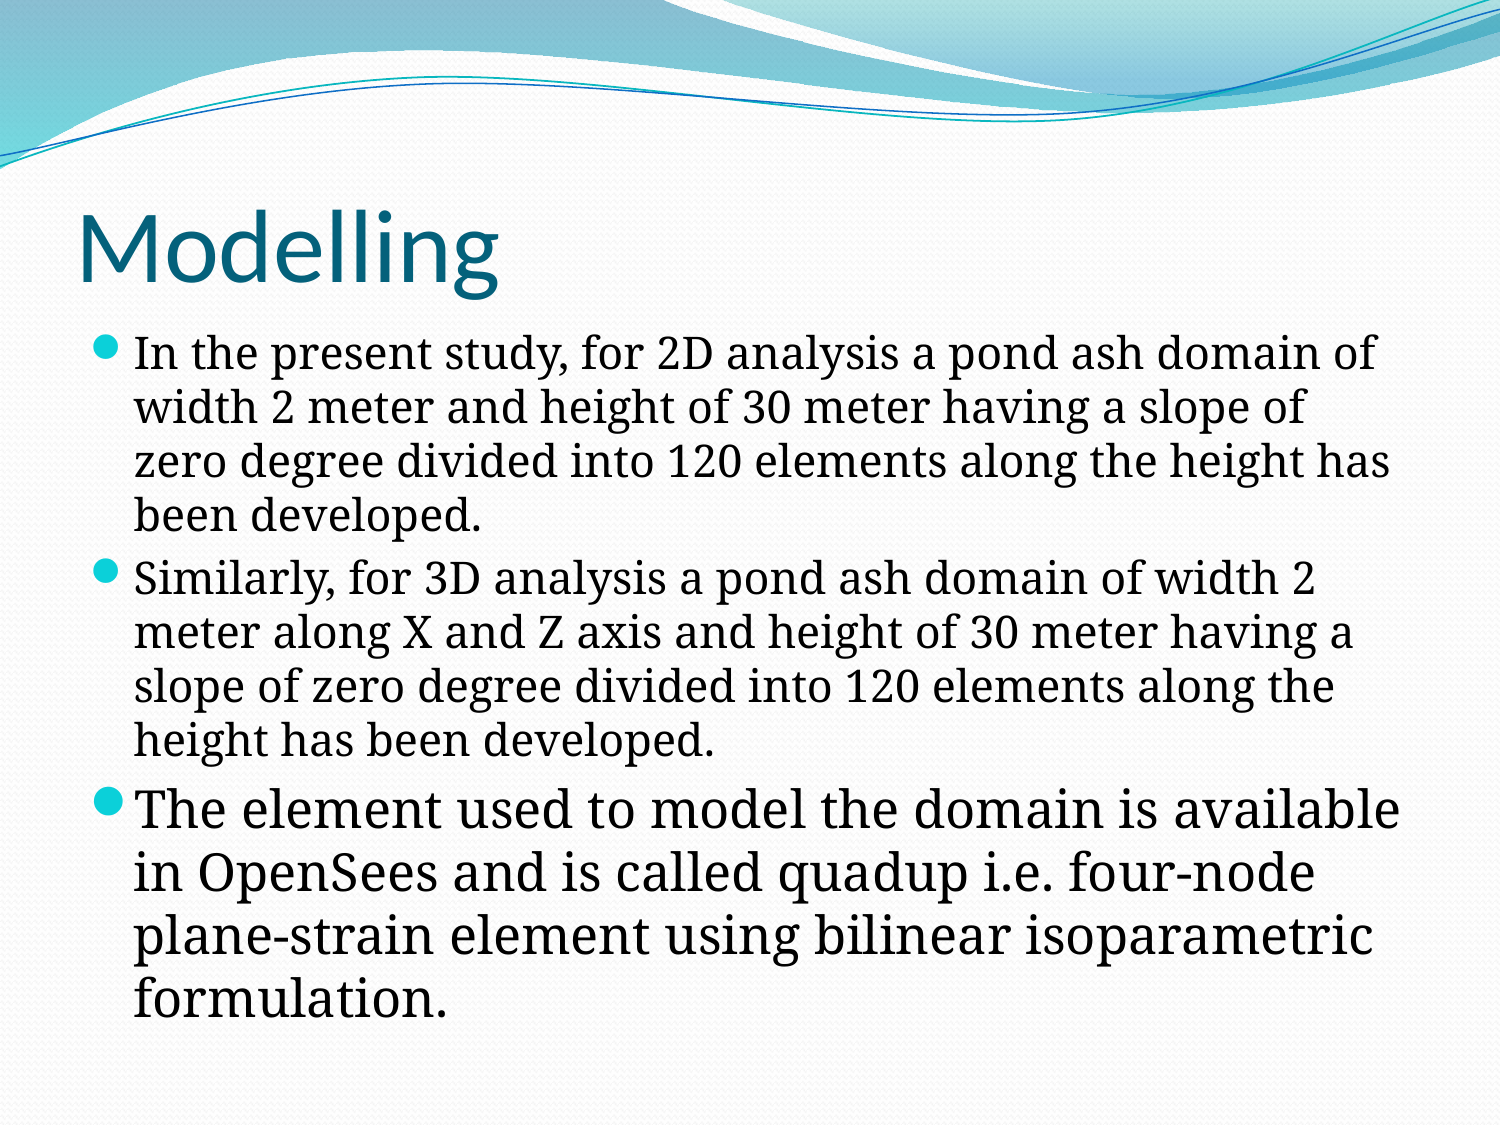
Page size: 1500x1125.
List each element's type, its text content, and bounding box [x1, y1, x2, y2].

title Modelling [75, 115, 1425, 303]
list In the present study, for 2D analysis a pond ash domain of width 2 meter and height of 30 meter having a slope of zero degree divided into 120 elements along the height has been developed. Similarly, for 3D analysis a pond ash domain of width 2 meter along X and Z axis and height of 30 meter having a slope of zero degree divided into 120 elements along the height has been developed. The element used to model the domain is available in OpenSees and is called quadup i.e. four-node plane-strain element using bilinear isoparametric formulation. [75, 317, 1425, 1038]
